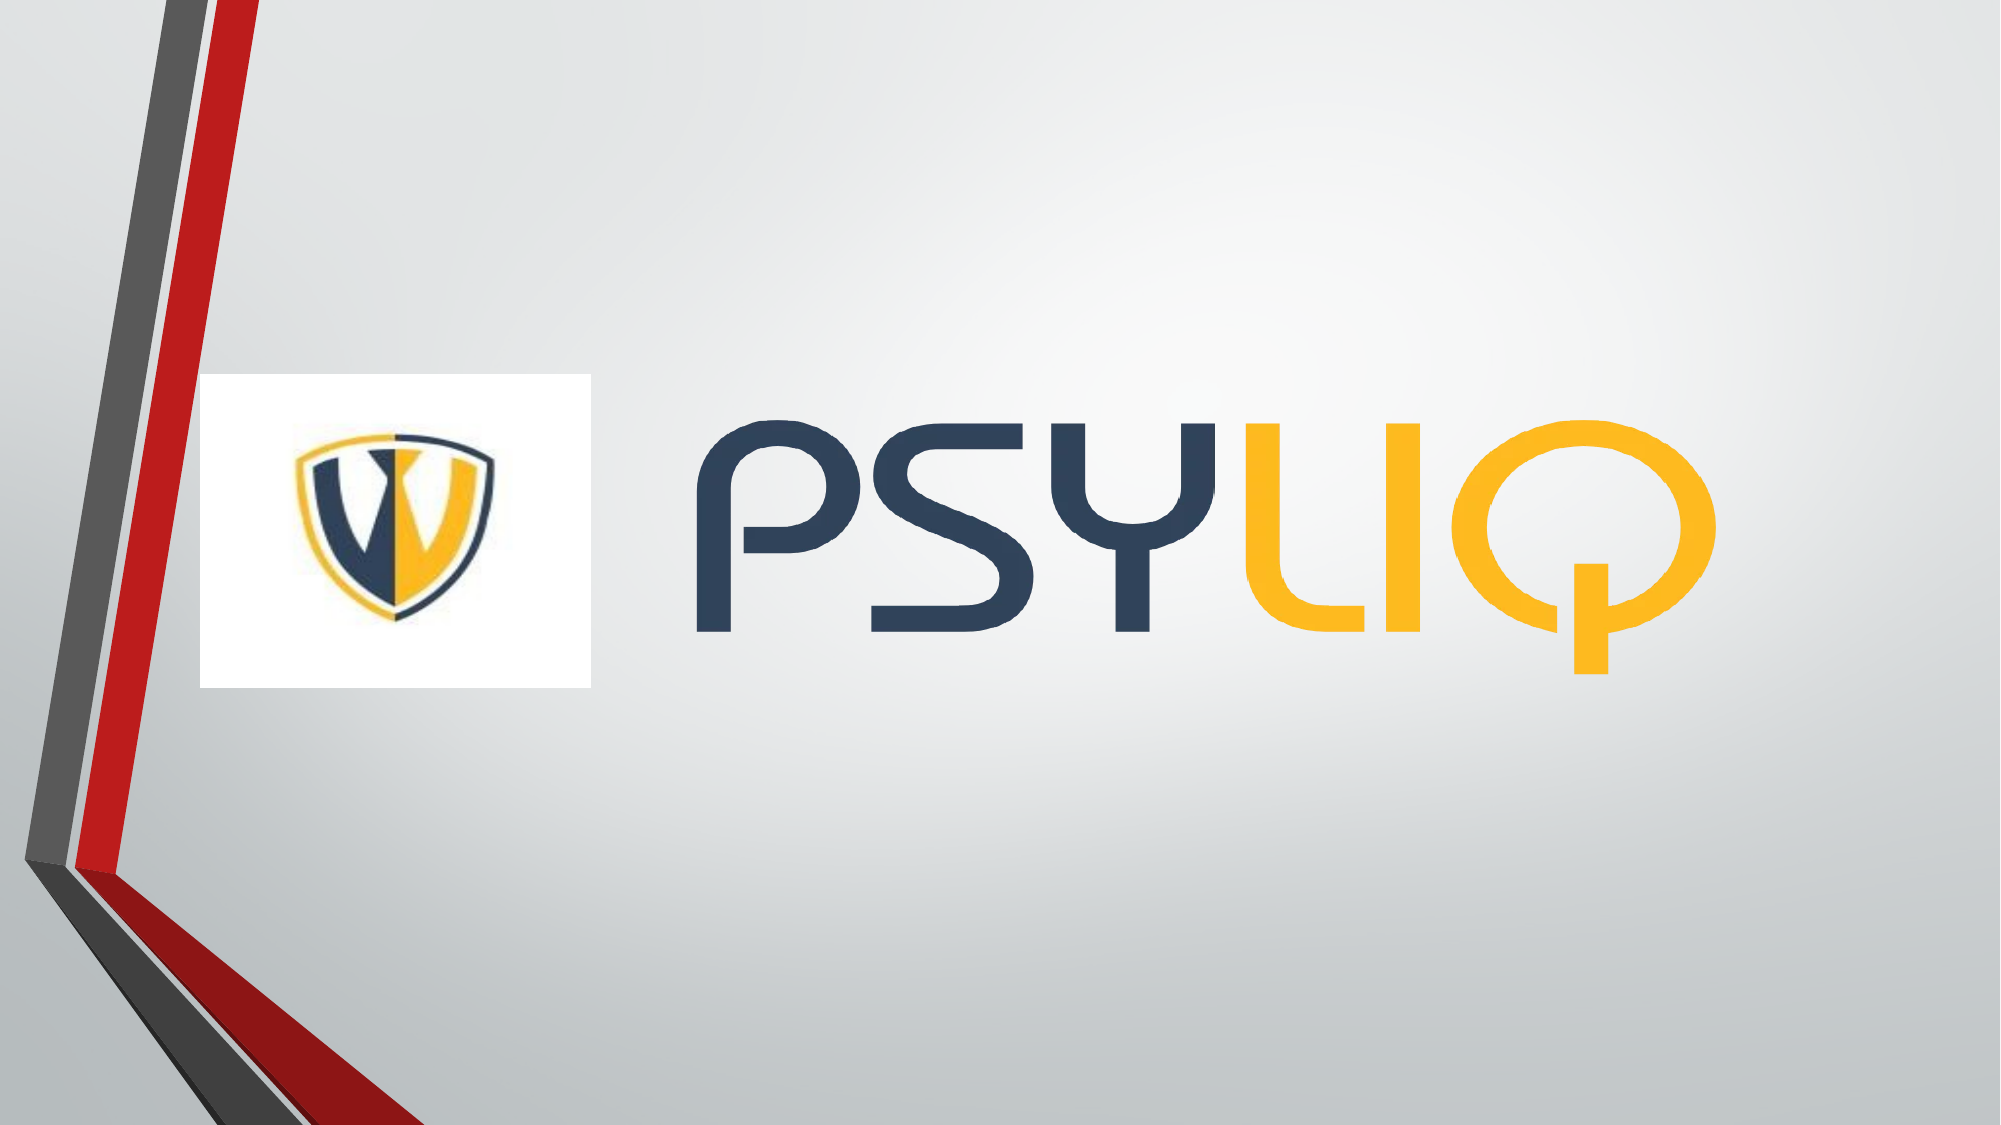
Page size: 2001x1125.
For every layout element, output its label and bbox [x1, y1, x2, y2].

picture [199, 374, 591, 688]
picture [624, 376, 1735, 690]
